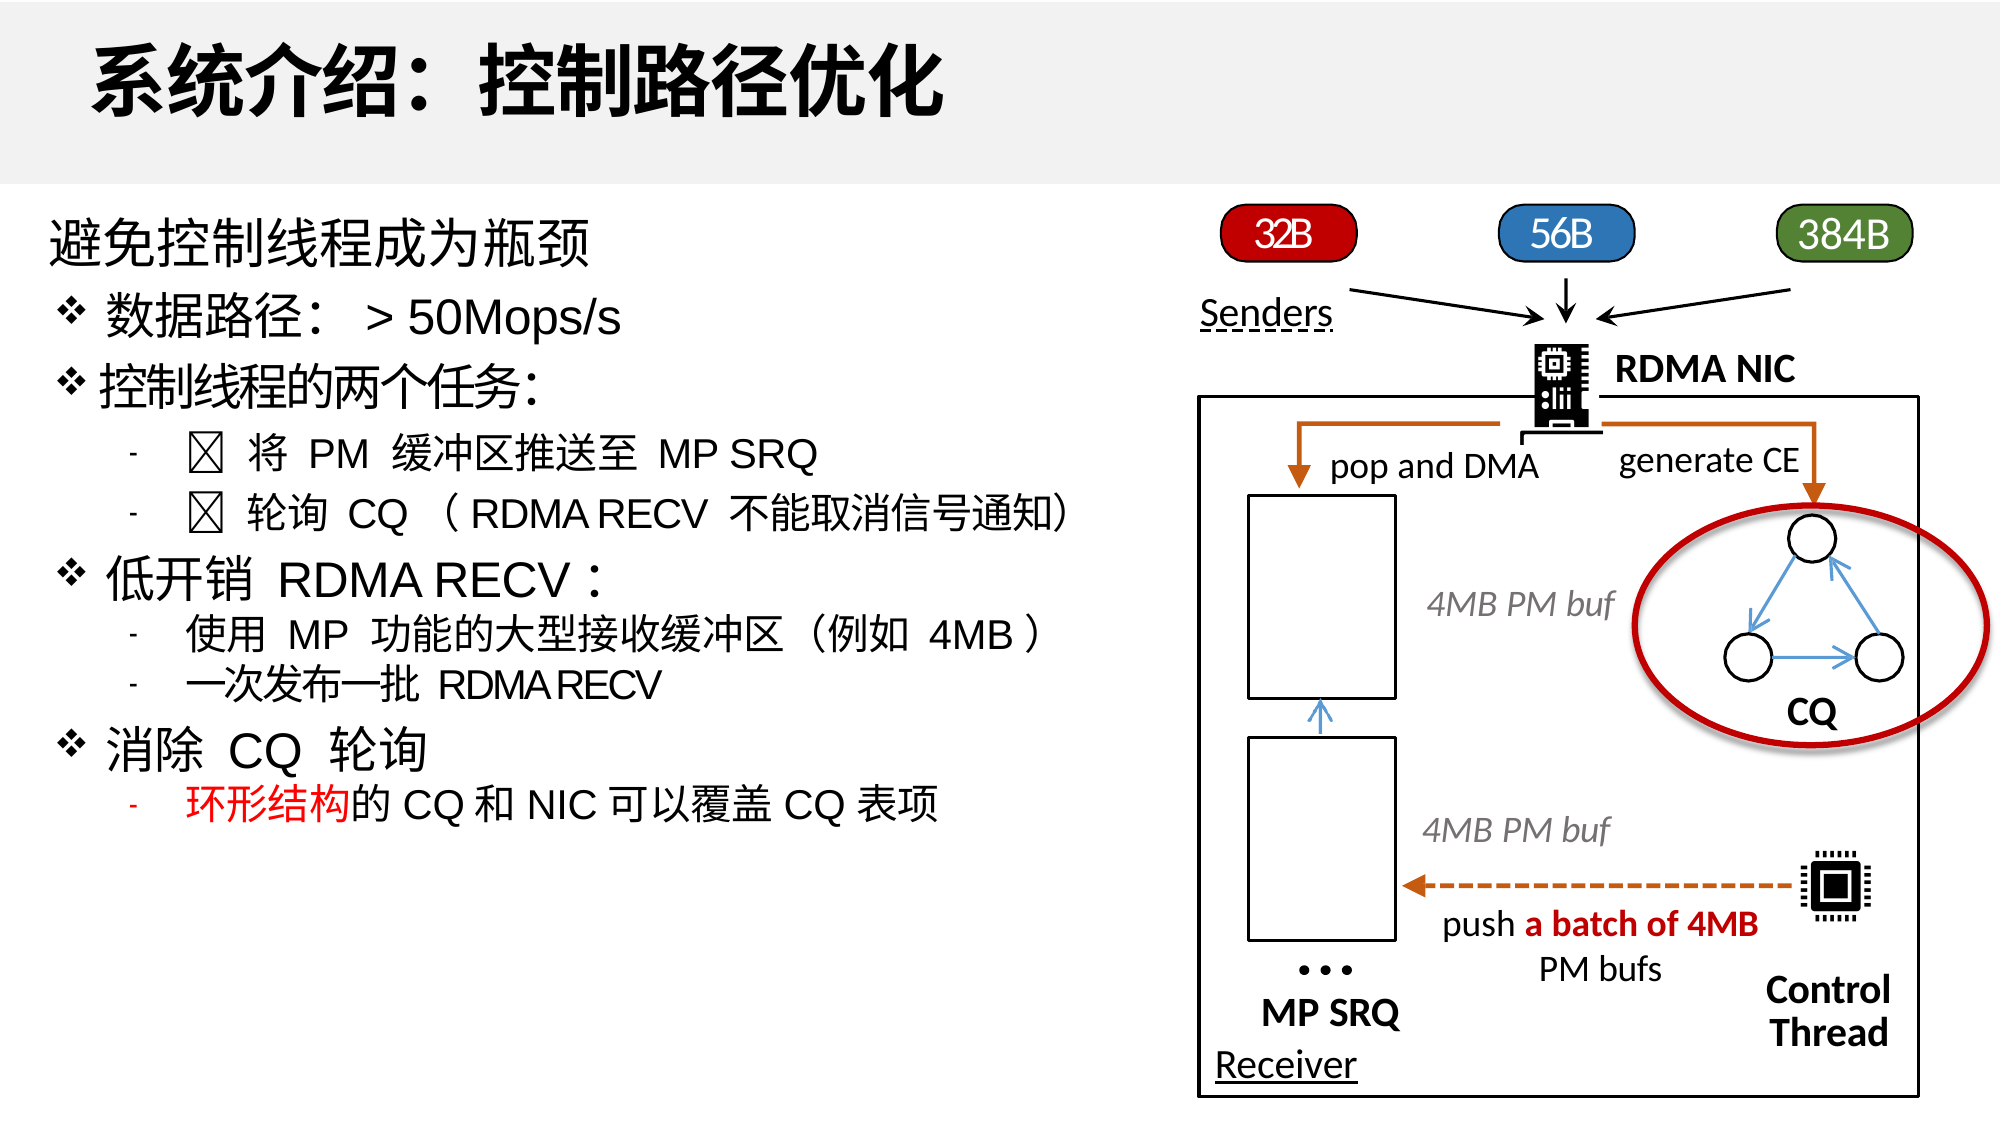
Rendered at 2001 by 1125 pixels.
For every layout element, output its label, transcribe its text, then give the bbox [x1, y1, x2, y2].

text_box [1197, 344, 1921, 1099]
text_box 避免控制线程成为瓶颈 数据路径：> 50Mops/s 控制线程的两个任务：  将 PM 缓冲区推送至 MP SRQ  轮询 CQ（RDMA RECV 不能取消信号通知） 低开销 RDMA RECV： 使用 MP 功能的大型接收缓冲区（例如 4MB） 一次发布一批 RDMA RECV 消除 CQ 轮询 环形结构的CQ和NIC可以覆盖CQ表项 [46, 196, 1109, 829]
text_box 32B Senders [1193, 170, 1342, 335]
text_box [1349, 288, 1545, 327]
title 系统介绍：控制路径优化 [86, 29, 1899, 219]
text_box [1219, 203, 1359, 263]
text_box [1497, 203, 1637, 263]
text_box [1555, 278, 1577, 324]
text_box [1622, 499, 1999, 764]
text_box [1595, 288, 1791, 327]
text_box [1775, 203, 1915, 263]
